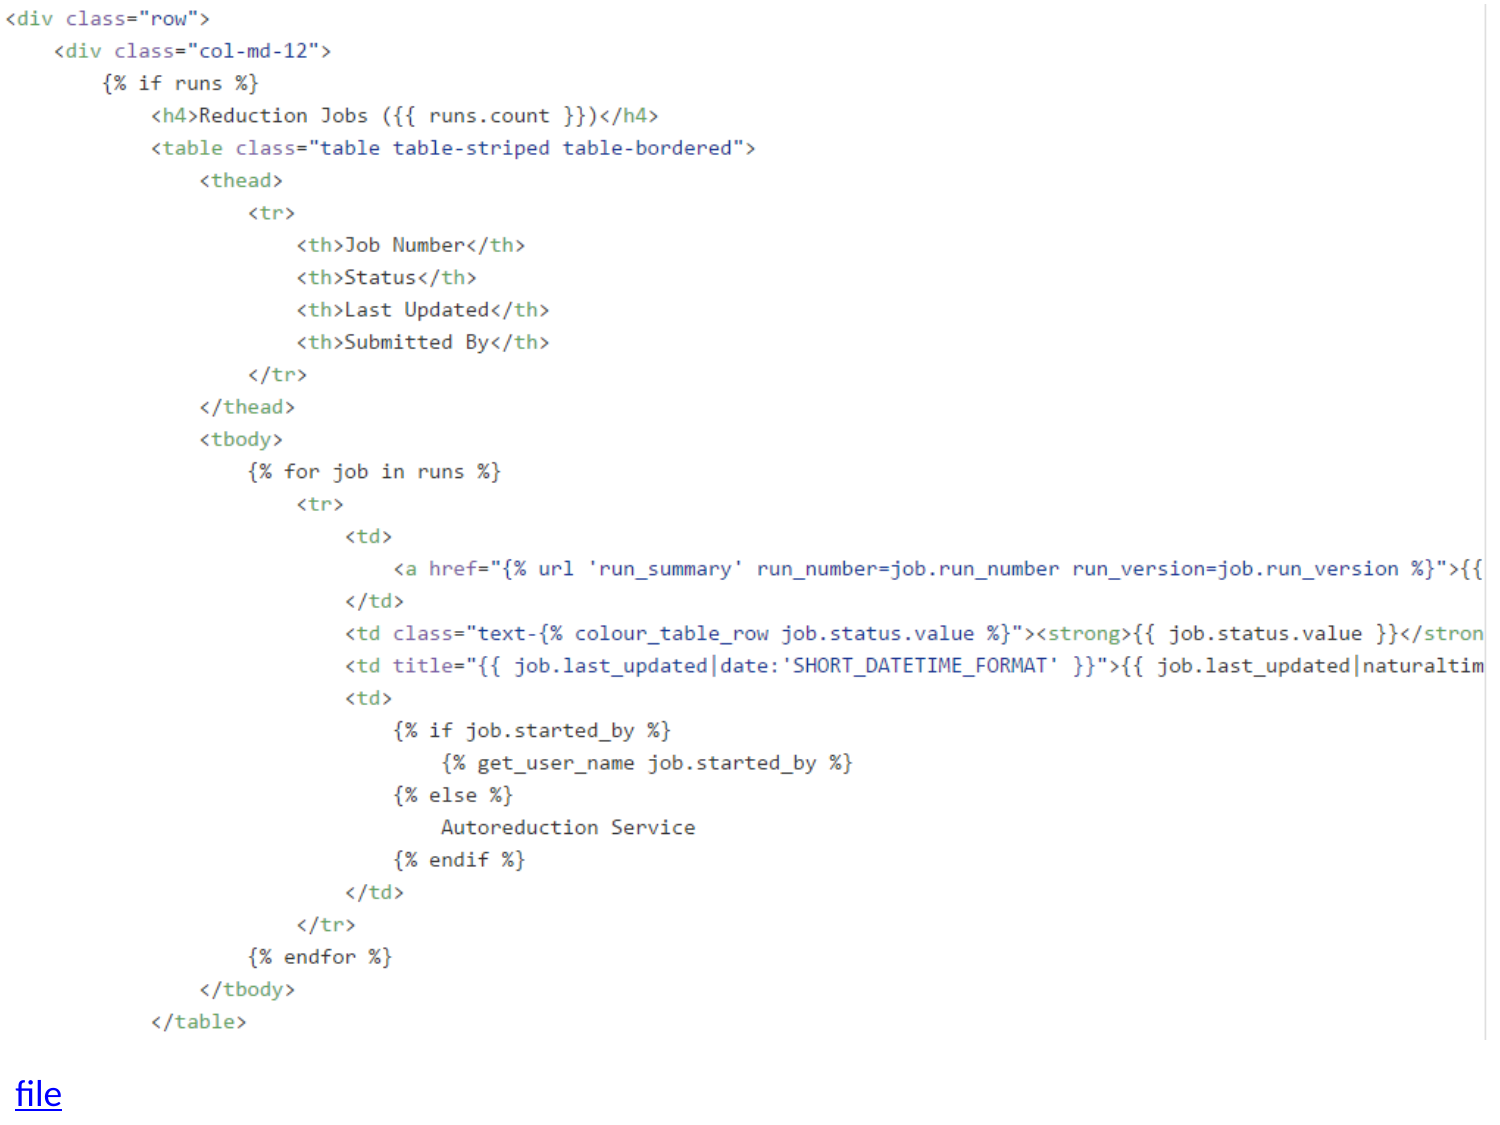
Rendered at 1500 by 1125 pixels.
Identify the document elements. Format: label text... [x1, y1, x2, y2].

text_box file [0, 1061, 78, 1121]
picture [0, 4, 1500, 1040]
